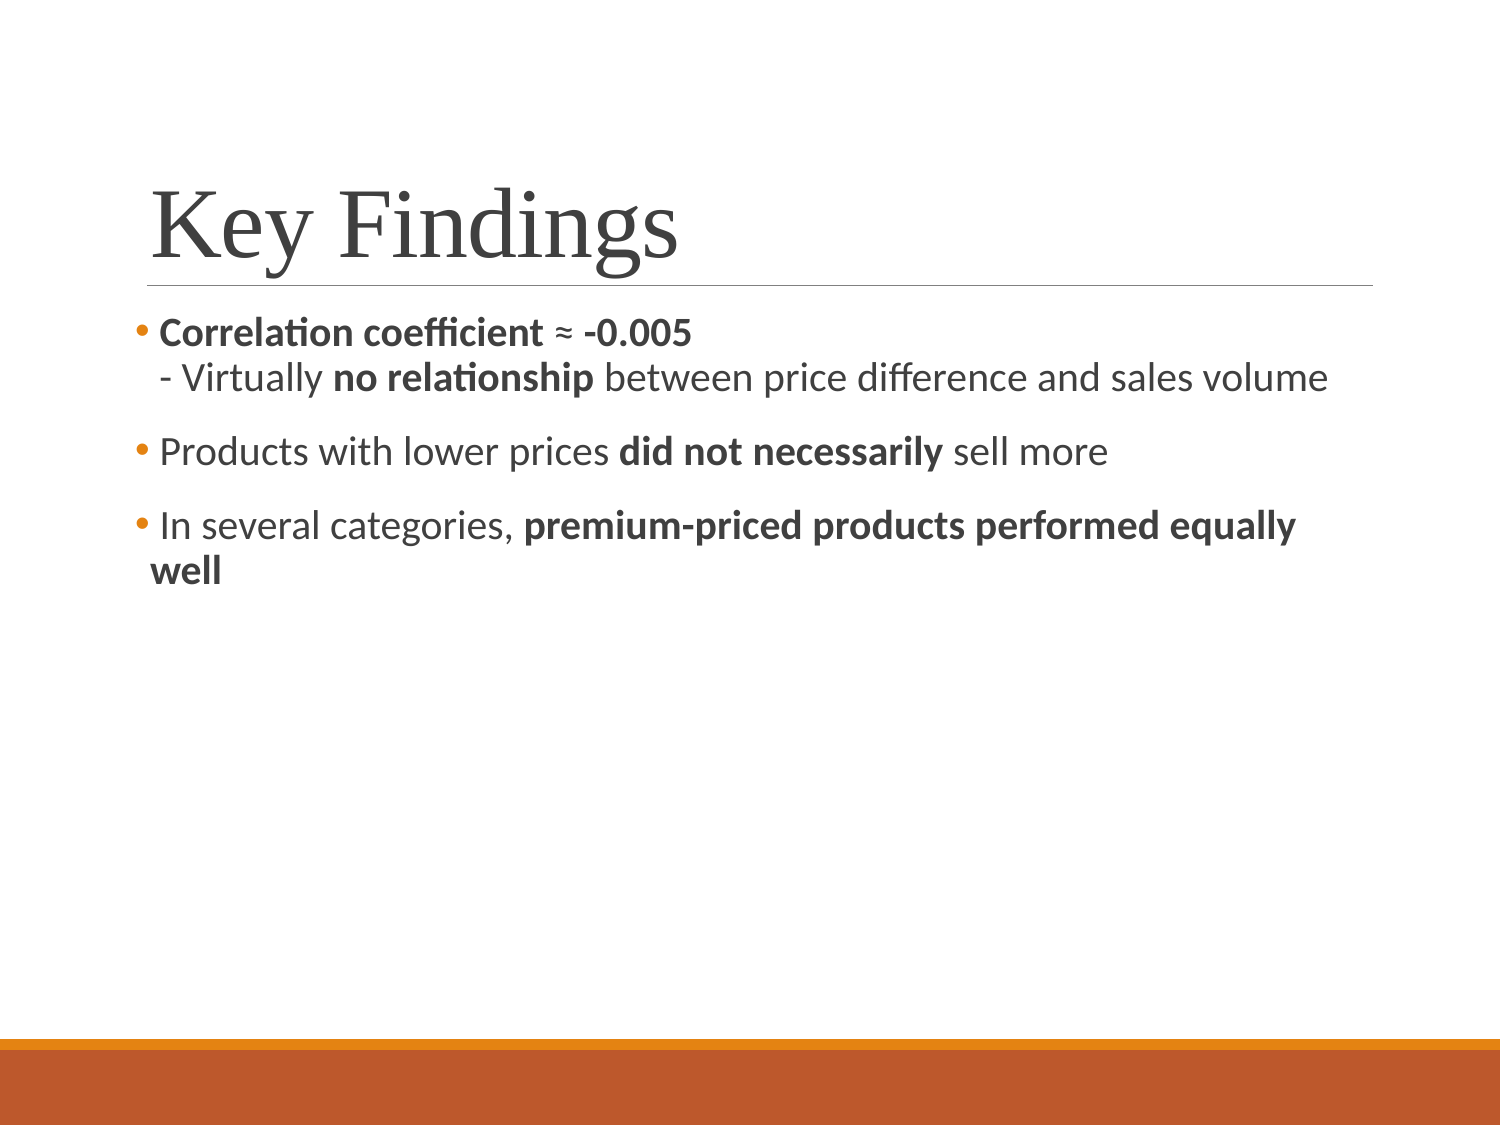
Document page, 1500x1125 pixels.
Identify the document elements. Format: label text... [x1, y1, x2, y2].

list Correlation coefficient ≈ -0.005 - Virtually no relationship between price difference and sales volume Products with lower prices did not necessarily sell more In several categories, premium-priced products performed equally well [135, 302, 1373, 963]
title Key Findings [135, 47, 1373, 285]
